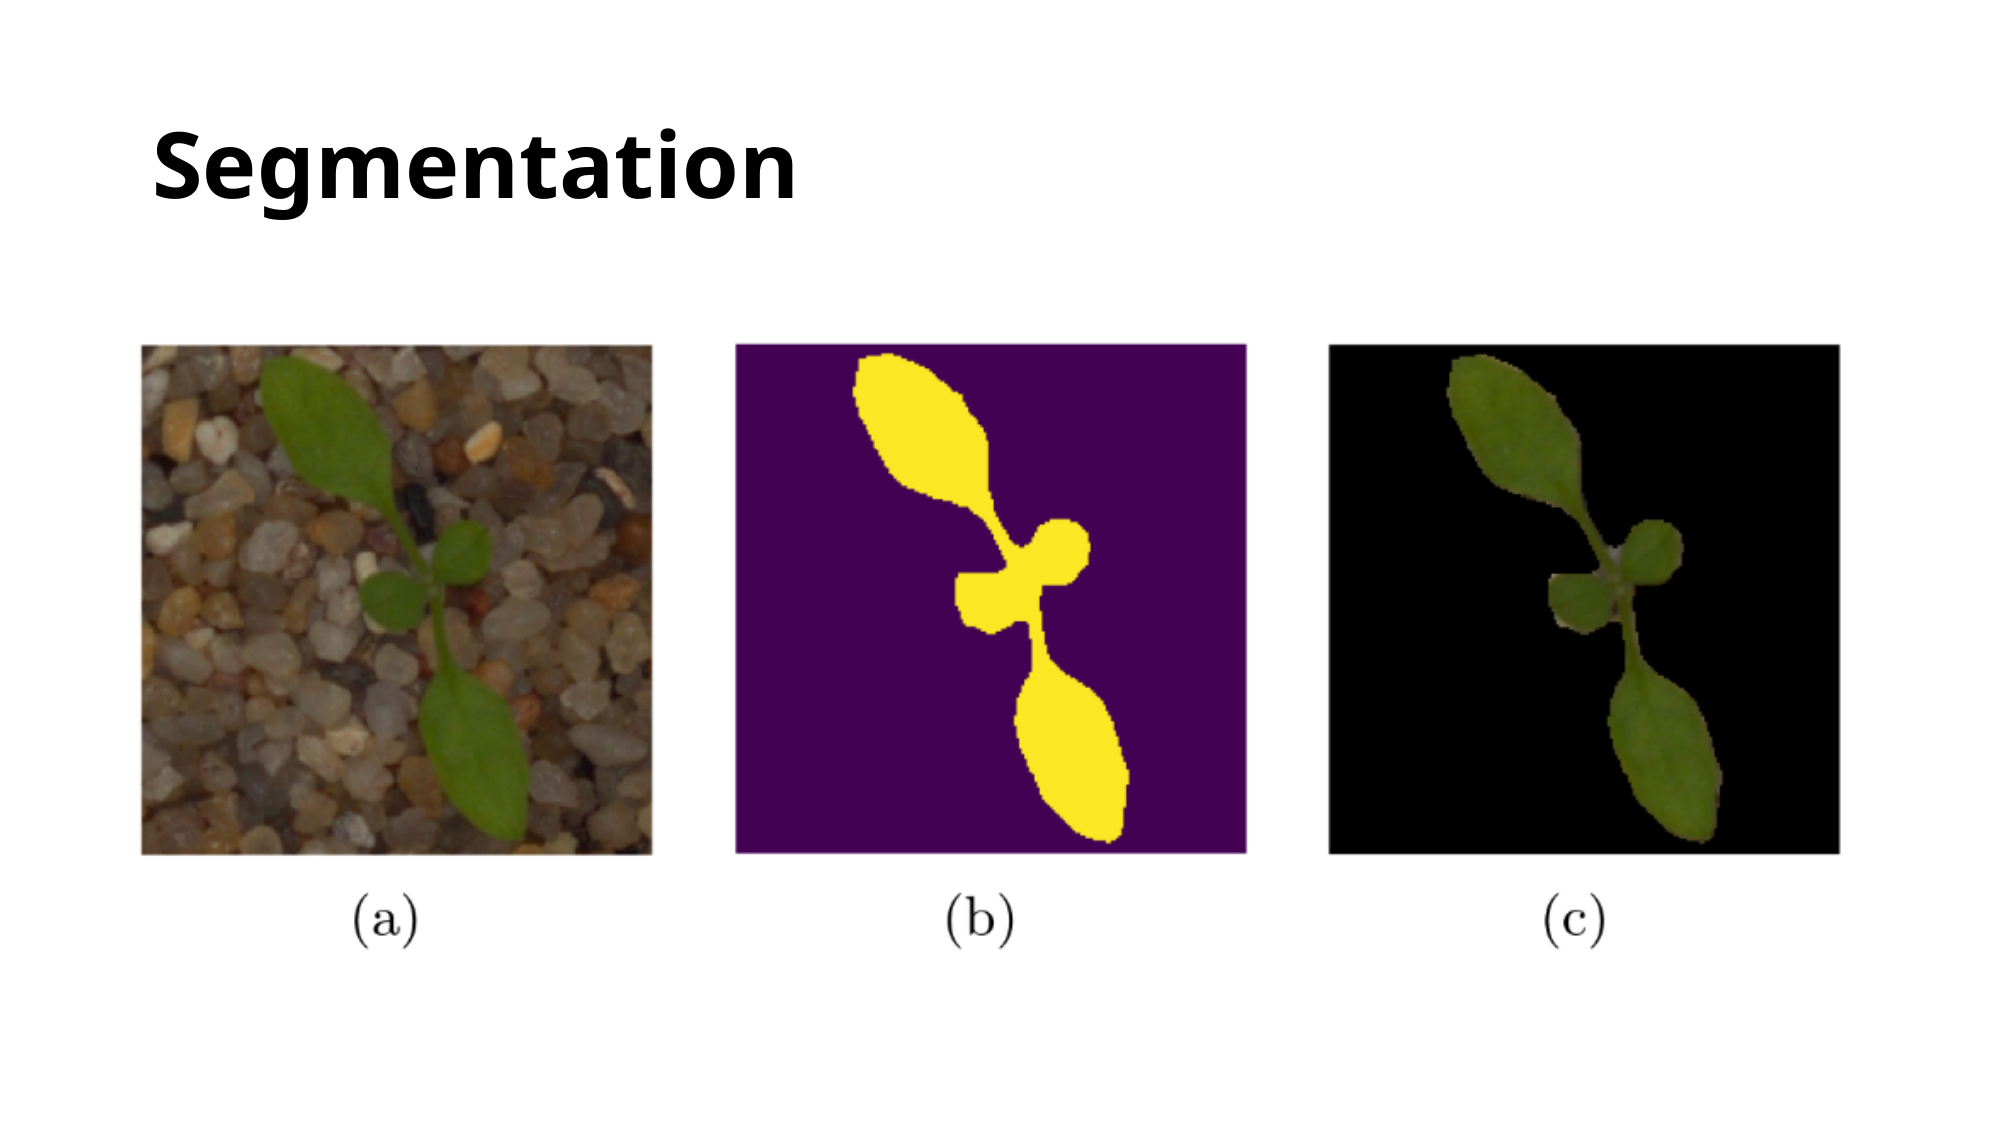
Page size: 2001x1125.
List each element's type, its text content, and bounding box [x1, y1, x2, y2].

picture [103, 277, 1897, 980]
title Segmentation [137, 59, 1863, 277]
